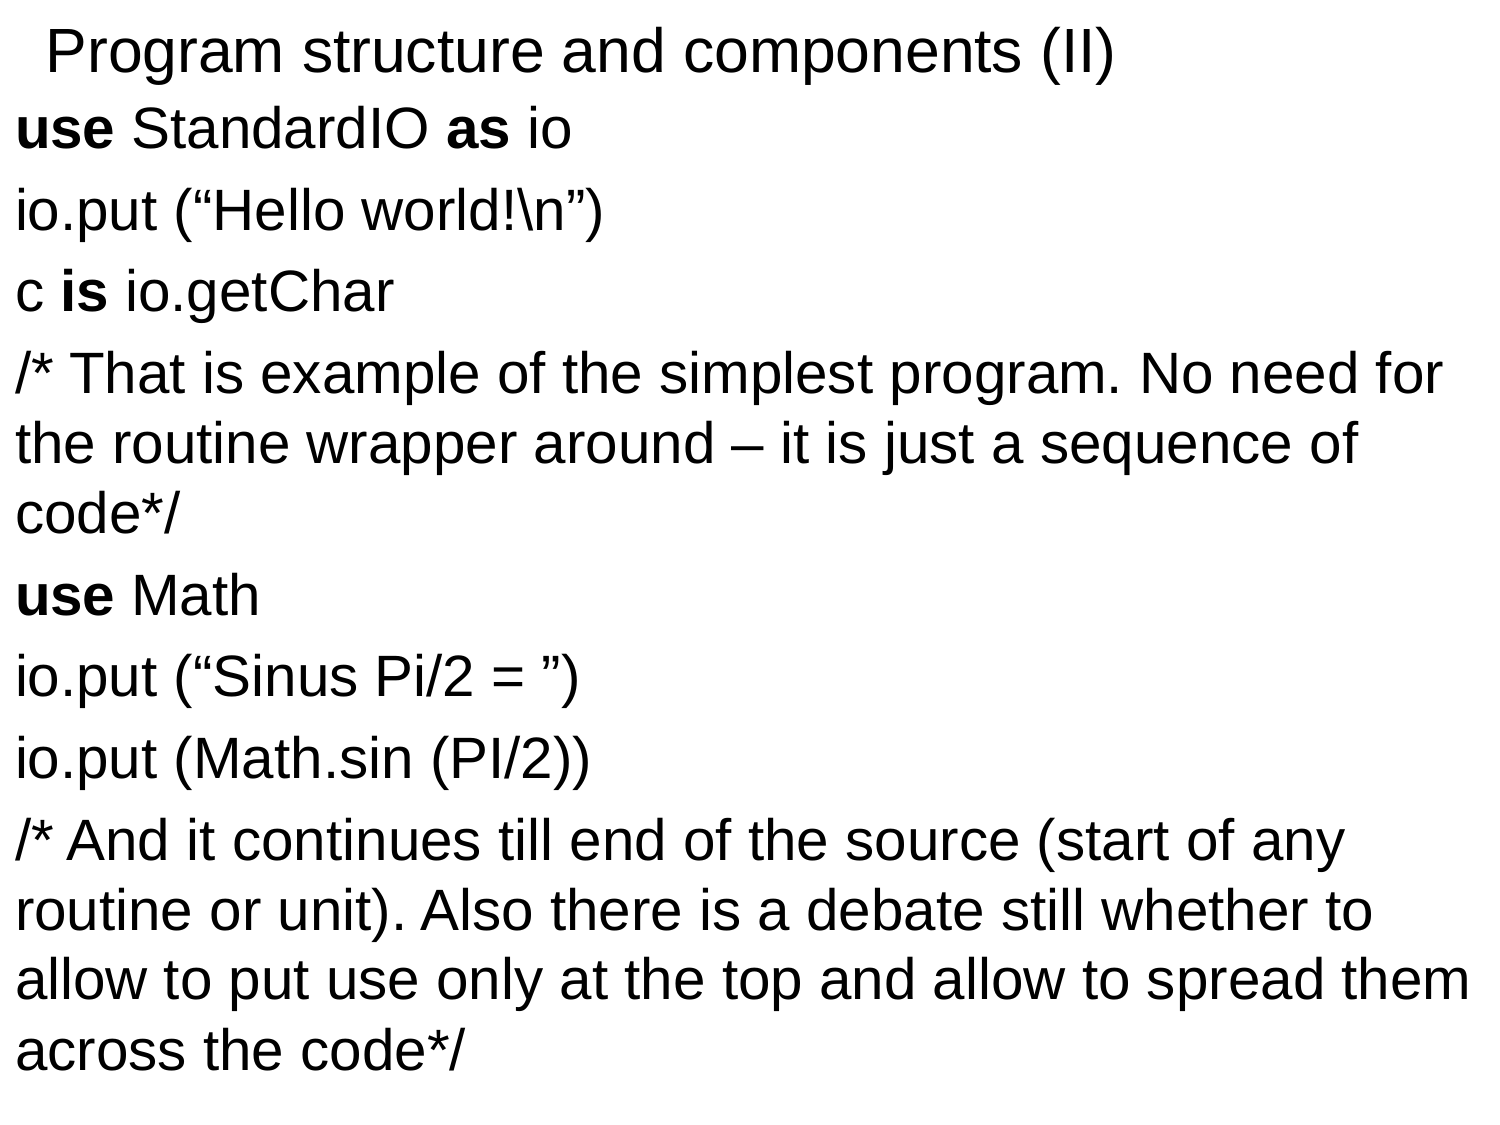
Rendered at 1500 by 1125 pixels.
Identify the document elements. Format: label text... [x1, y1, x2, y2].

list use StandardIO as io io.put (“Hello world!\n”) c is io.getChar /* That is example of the simplest program. No need for the routine wrapper around – it is just a sequence of code*/ use Math io.put (“Sinus Pi/2 = ”) io.put (Math.sin (PI/2)) /* And it continues till end of the source (start of any routine or unit). Also there is a debate still whether to allow to put use only at the top and allow to spread them across the code*/ [0, 82, 1500, 1109]
title Program structure and components (II) [30, 1, 1381, 94]
